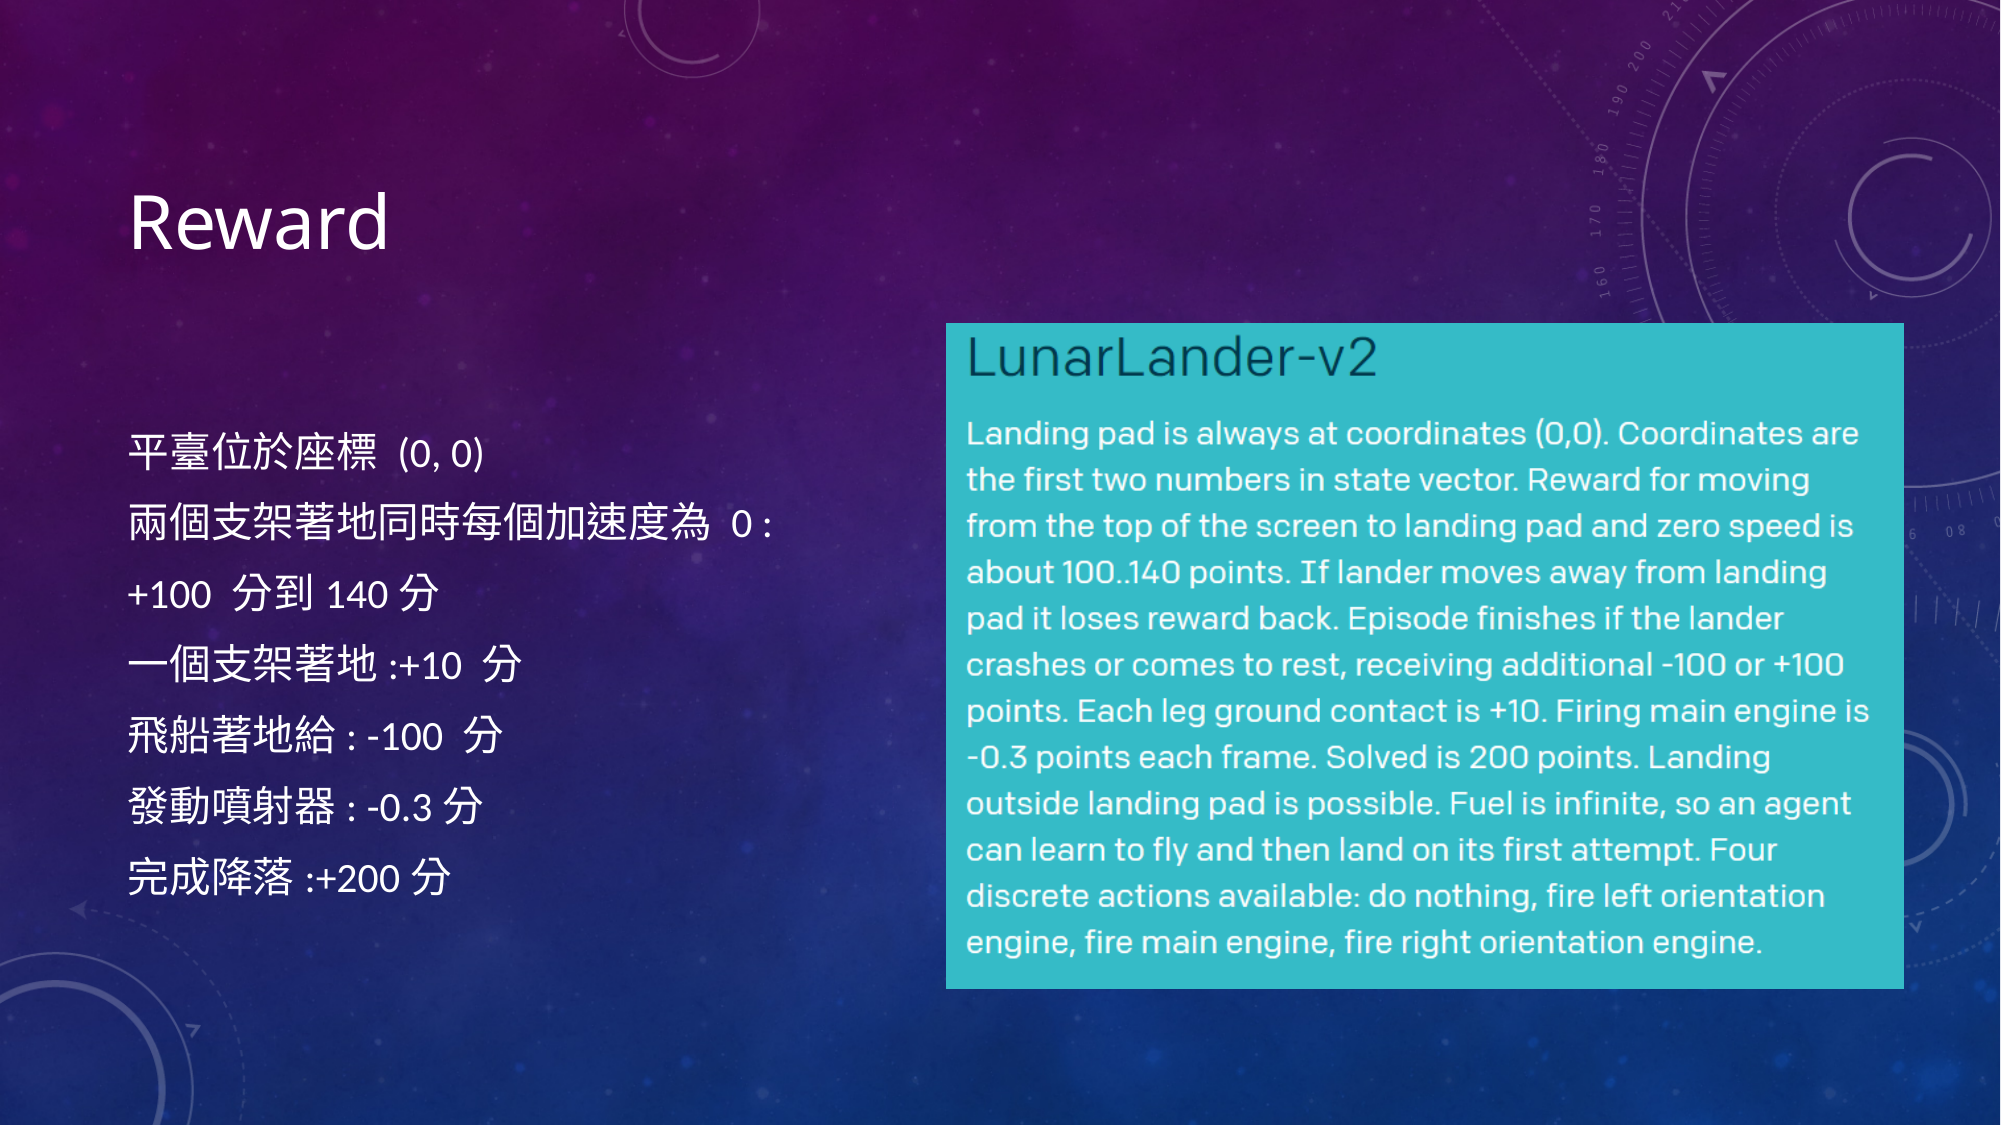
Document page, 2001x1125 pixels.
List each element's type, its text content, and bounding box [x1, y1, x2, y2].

picture [0, 0, 2001, 1125]
text_box 平臺位於座標 (0, 0) 兩個支架著地同時每個加速度為 0 : +100 分到140分 一個支架著地:+10 分 飛船著地給: -100 分 發動噴射器: -0.3分 完成降落:+200分 [112, 351, 1775, 1066]
title Reward [112, 99, 1775, 339]
